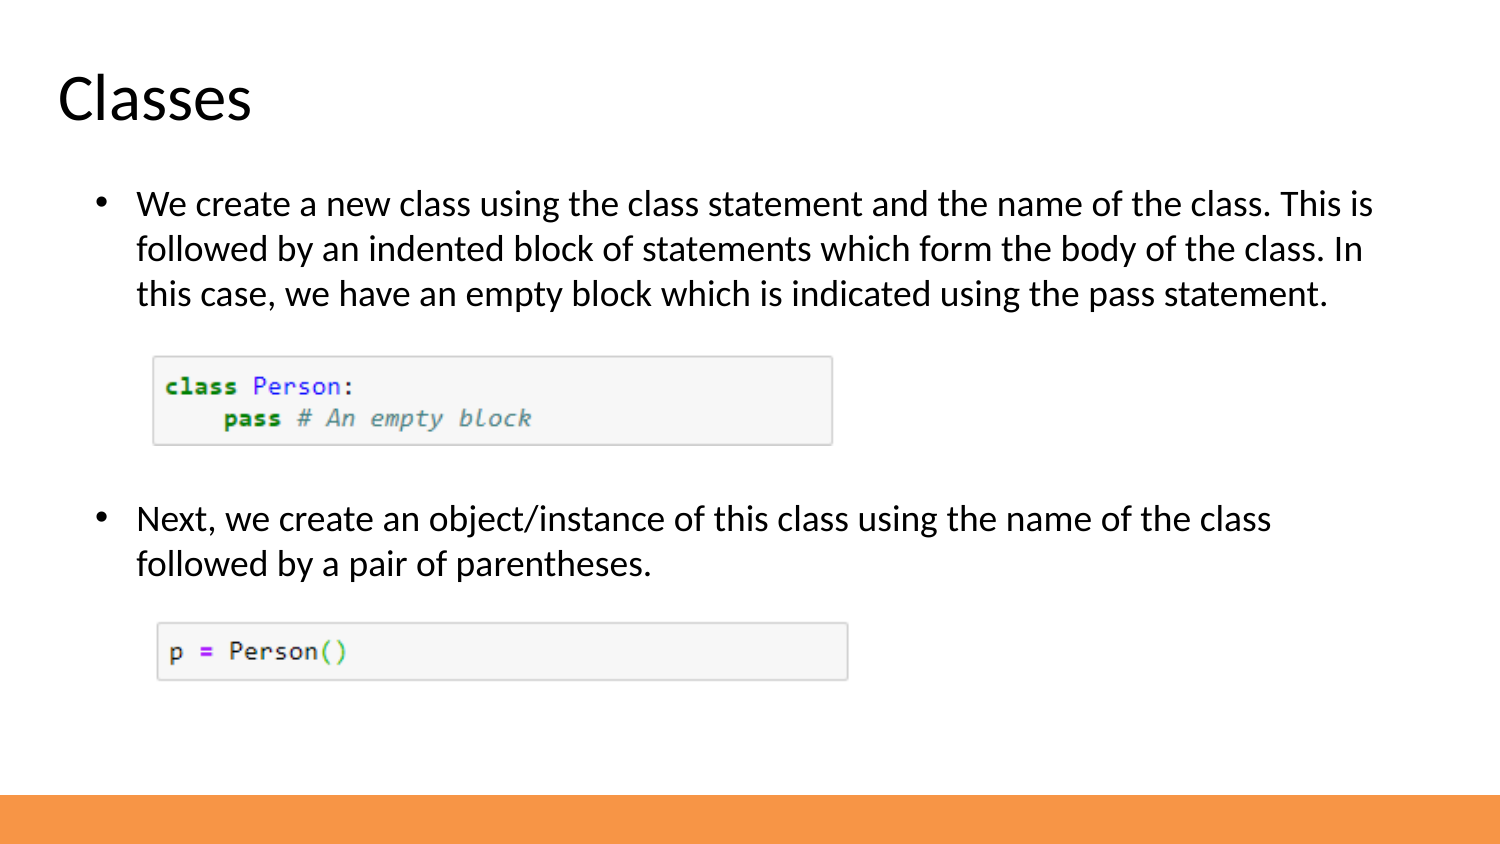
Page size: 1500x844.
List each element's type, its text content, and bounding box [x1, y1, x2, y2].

text_box Classes [43, 46, 913, 142]
picture [149, 609, 856, 692]
text_box We create a new class using the class statement and the name of the class. This is followed by an indented block of statements which form the body of the class. In this case, we have an empty block which is indicated using the pass statement. Next, we create an object/instance of this class using the name of the class followed by a pair of parentheses. [80, 171, 1418, 682]
picture [144, 349, 856, 446]
